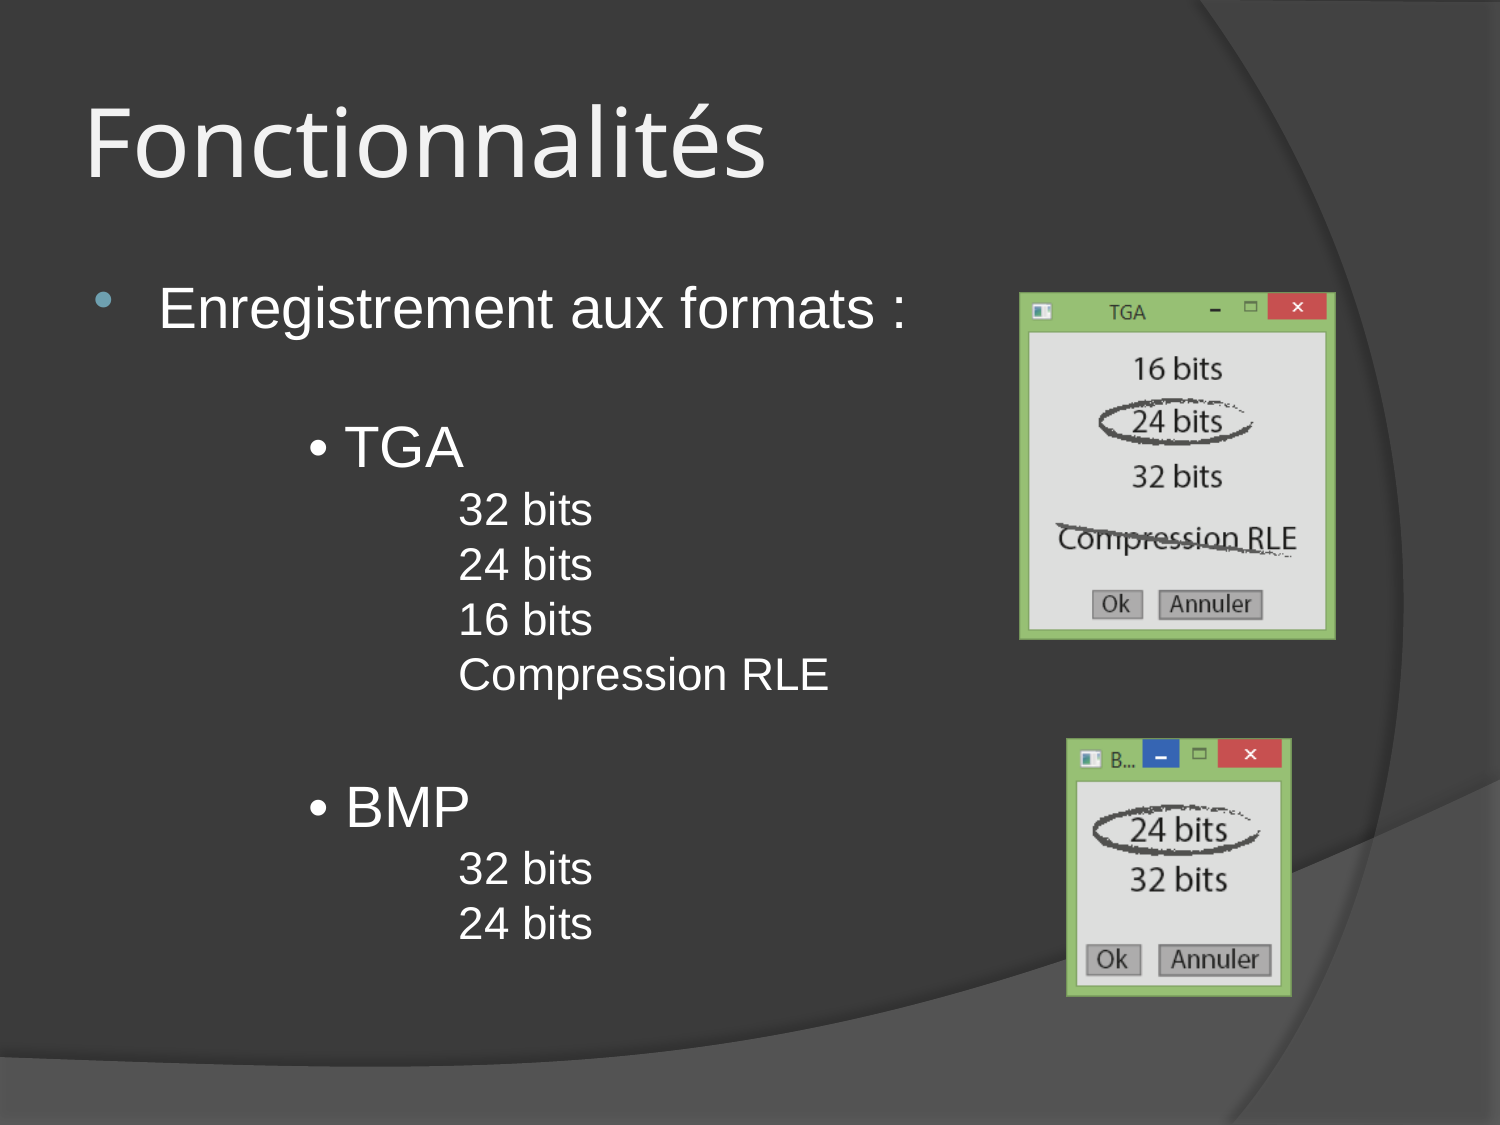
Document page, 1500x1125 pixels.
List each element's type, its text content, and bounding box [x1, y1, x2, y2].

picture [1019, 292, 1337, 640]
title Fonctionnalités [75, 45, 1300, 233]
list Enregistrement aux formats : • TGA 32 bits 24 bits 16 bits Compression RLE • BMP 32 bits 24 bits [75, 262, 1020, 1005]
picture [1066, 737, 1292, 997]
